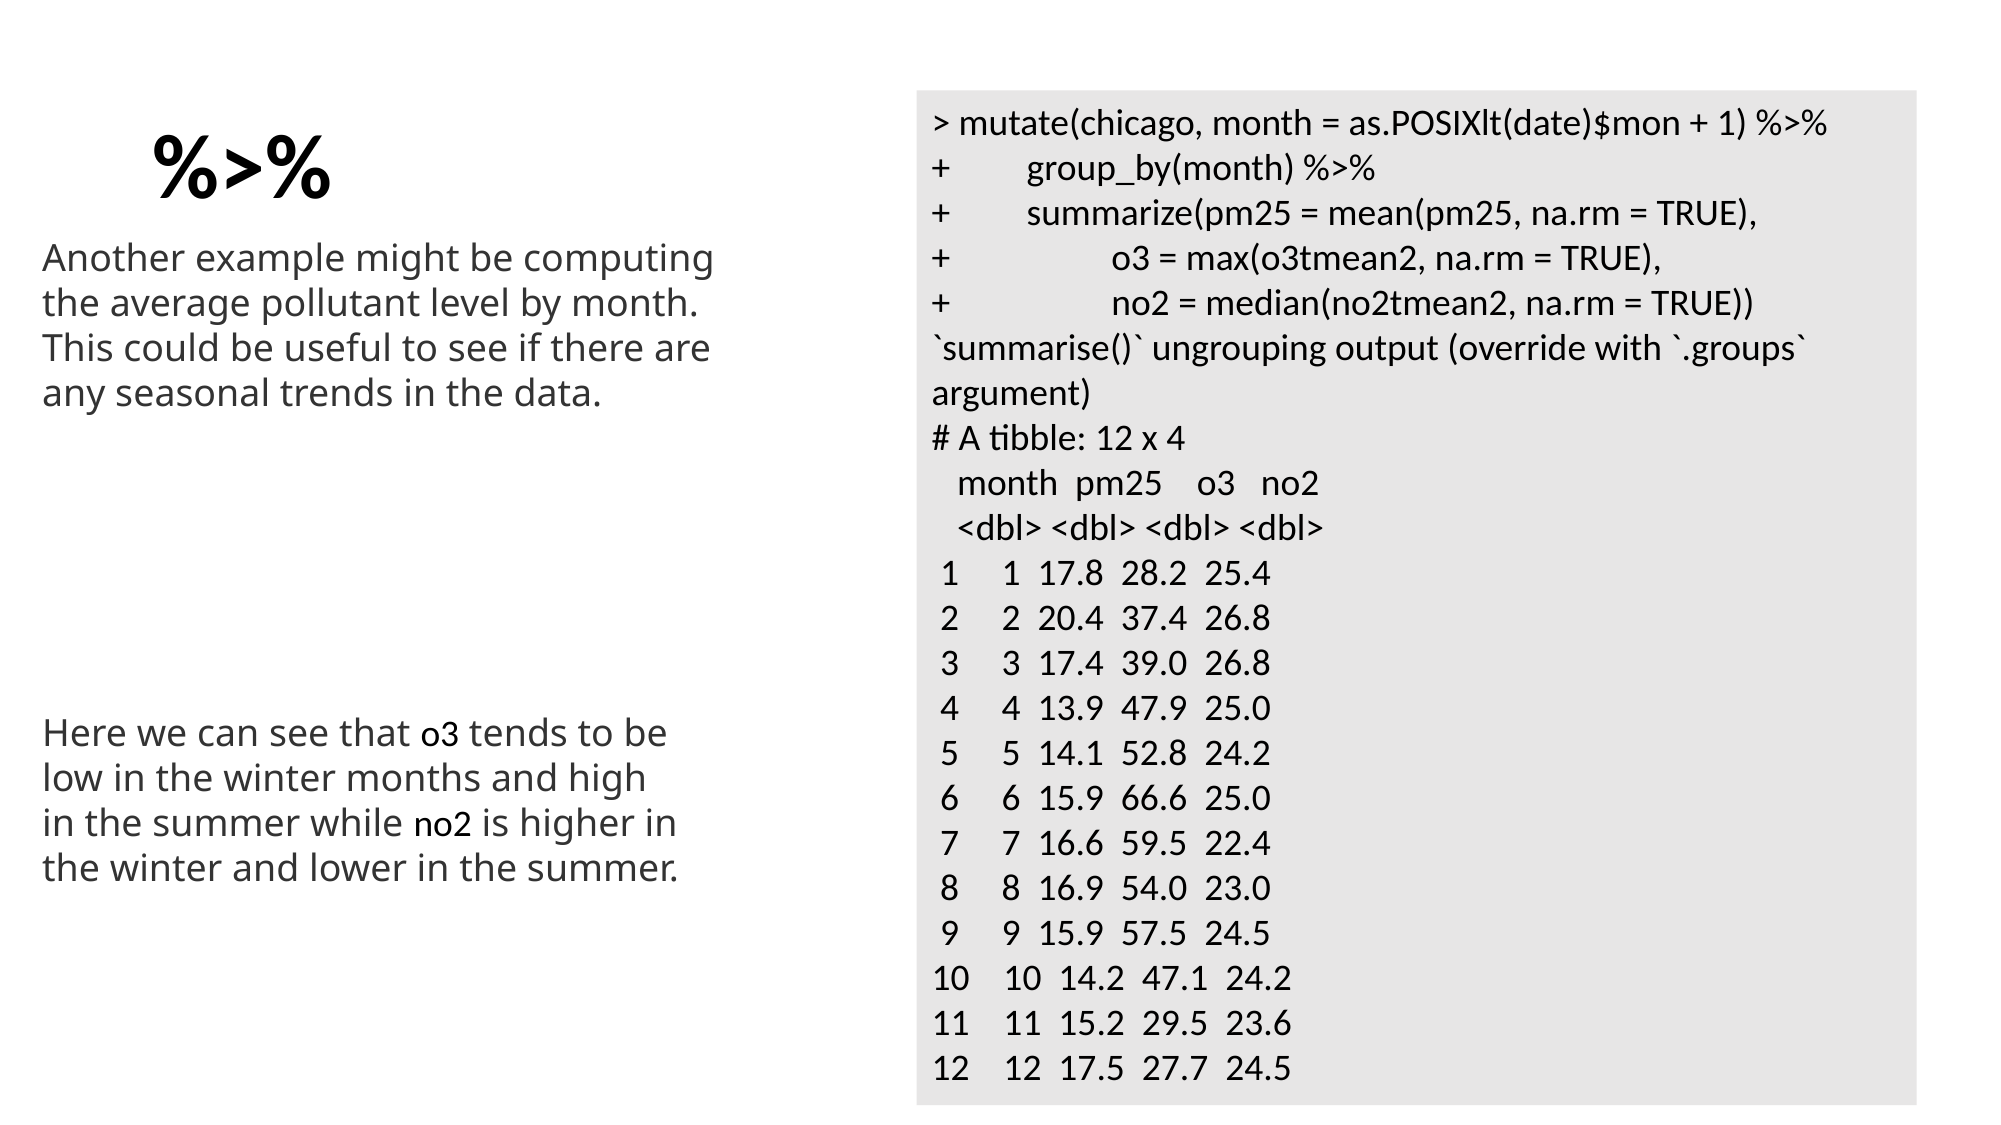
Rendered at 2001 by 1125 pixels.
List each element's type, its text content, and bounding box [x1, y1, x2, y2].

title %>% [137, 59, 1863, 278]
text_box > mutate(chicago, month = as.POSIXlt(date)$mon + 1) %>% + group_by(month) %>% + summarize(pm25 = mean(pm25, na.rm = TRUE), + o3 = max(o3tmean2, na.rm = TRUE), + no2 = median(no2tmean2, na.rm = TRUE)) `summarise()` ungrouping output (override with `.groups` argument) # A tibble: 12 x 4 month pm25 o3 no2 <dbl> <dbl> <dbl> <dbl> 1 1 17.8 28.2 25.4 2 2 20.4 37.4 26.8 3 3 17.4 39.0 26.8 4 4 13.9 47.9 25.0 5 5 14.1 52.8 24.2 6 6 15.9 66.6 25.0 7 7 16.6 59.5 22.4 8 8 16.9 54.0 23.0 9 9 15.9 57.5 24.5 10 10 14.2 47.1 24.2 11 11 15.2 29.5 23.6 12 12 17.5 27.7 24.5 [916, 90, 1917, 1106]
text_box Another example might be computing the average pollutant level by month. This could be useful to see if there are any seasonal trends in the data. [27, 226, 786, 424]
text_box Here we can see that o3 tends to be low in the winter months and high in the summer while no2 is higher in the winter and lower in the summer. [27, 701, 705, 899]
